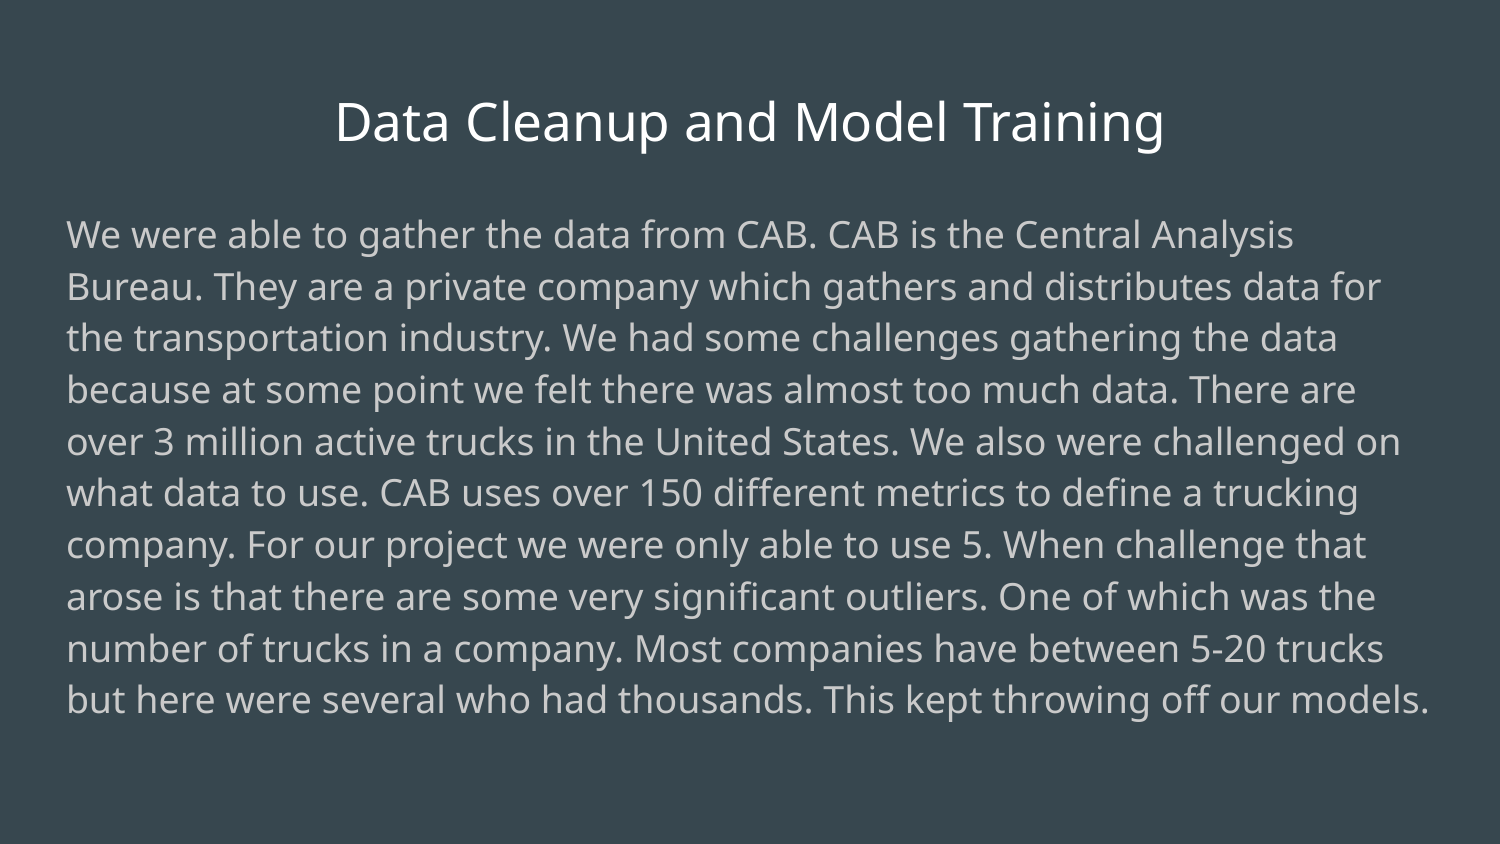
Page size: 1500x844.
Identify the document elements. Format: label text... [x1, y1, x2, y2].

list We were able to gather the data from CAB. CAB is the Central Analysis Bureau. They are a private company which gathers and distributes data for the transportation industry. We had some challenges gathering the data because at some point we felt there was almost too much data. There are over 3 million active trucks in the United States. We also were challenged on what data to use. CAB uses over 150 different metrics to define a trucking company. For our project we were only able to use 5. When challenge that arose is that there are some very significant outliers. One of which was the number of trucks in a company. Most companies have between 5-20 trucks but here were several who had thousands. This kept throwing off our models. [51, 189, 1449, 750]
title Data Cleanup and Model Training [51, 72, 1449, 167]
